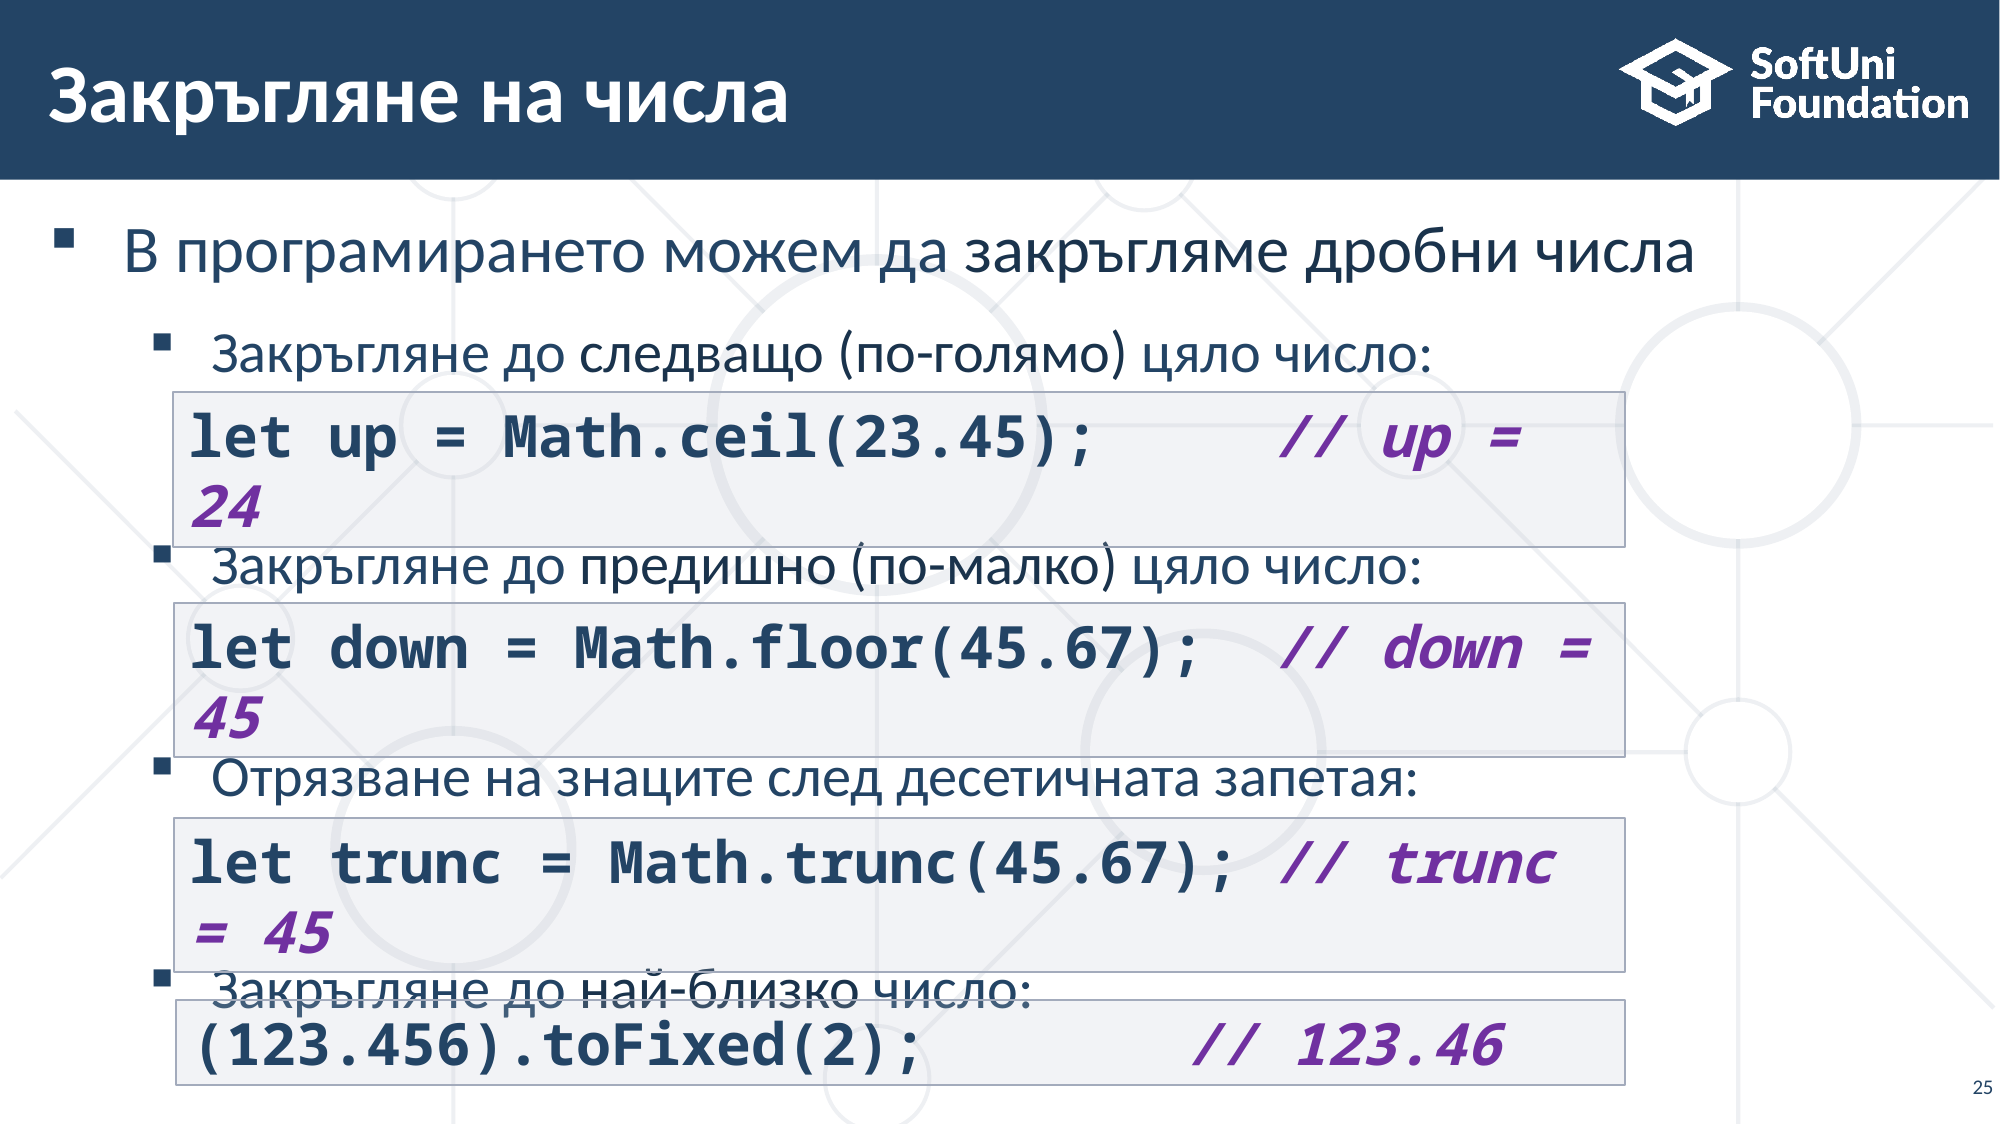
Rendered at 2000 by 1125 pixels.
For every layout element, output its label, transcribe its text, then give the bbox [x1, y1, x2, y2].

slide_number 25 [1929, 1070, 2000, 1103]
list В програмирането можем да закръгляме дробни числа Закръгляне до следващо (по-голямо) цяло число: Закръгляне до предишно (по-малко) цяло число: Отрязване на знаците след десетичната запетая: Закръгляне до най-близко число: [31, 196, 1970, 1050]
title Закръгляне на числа [31, 16, 1591, 162]
text_box (123.456).toFixed(2); // 123.46 [176, 999, 1625, 1085]
text_box let trunc = Math.trunc(45.67); // trunc = 45 [174, 817, 1625, 973]
text_box let down = Math.floor(45.67); // down = 45 [174, 602, 1625, 758]
text_box let up = Math.ceil(23.45); // up = 24 [173, 392, 1625, 547]
picture [1618, 38, 1968, 126]
